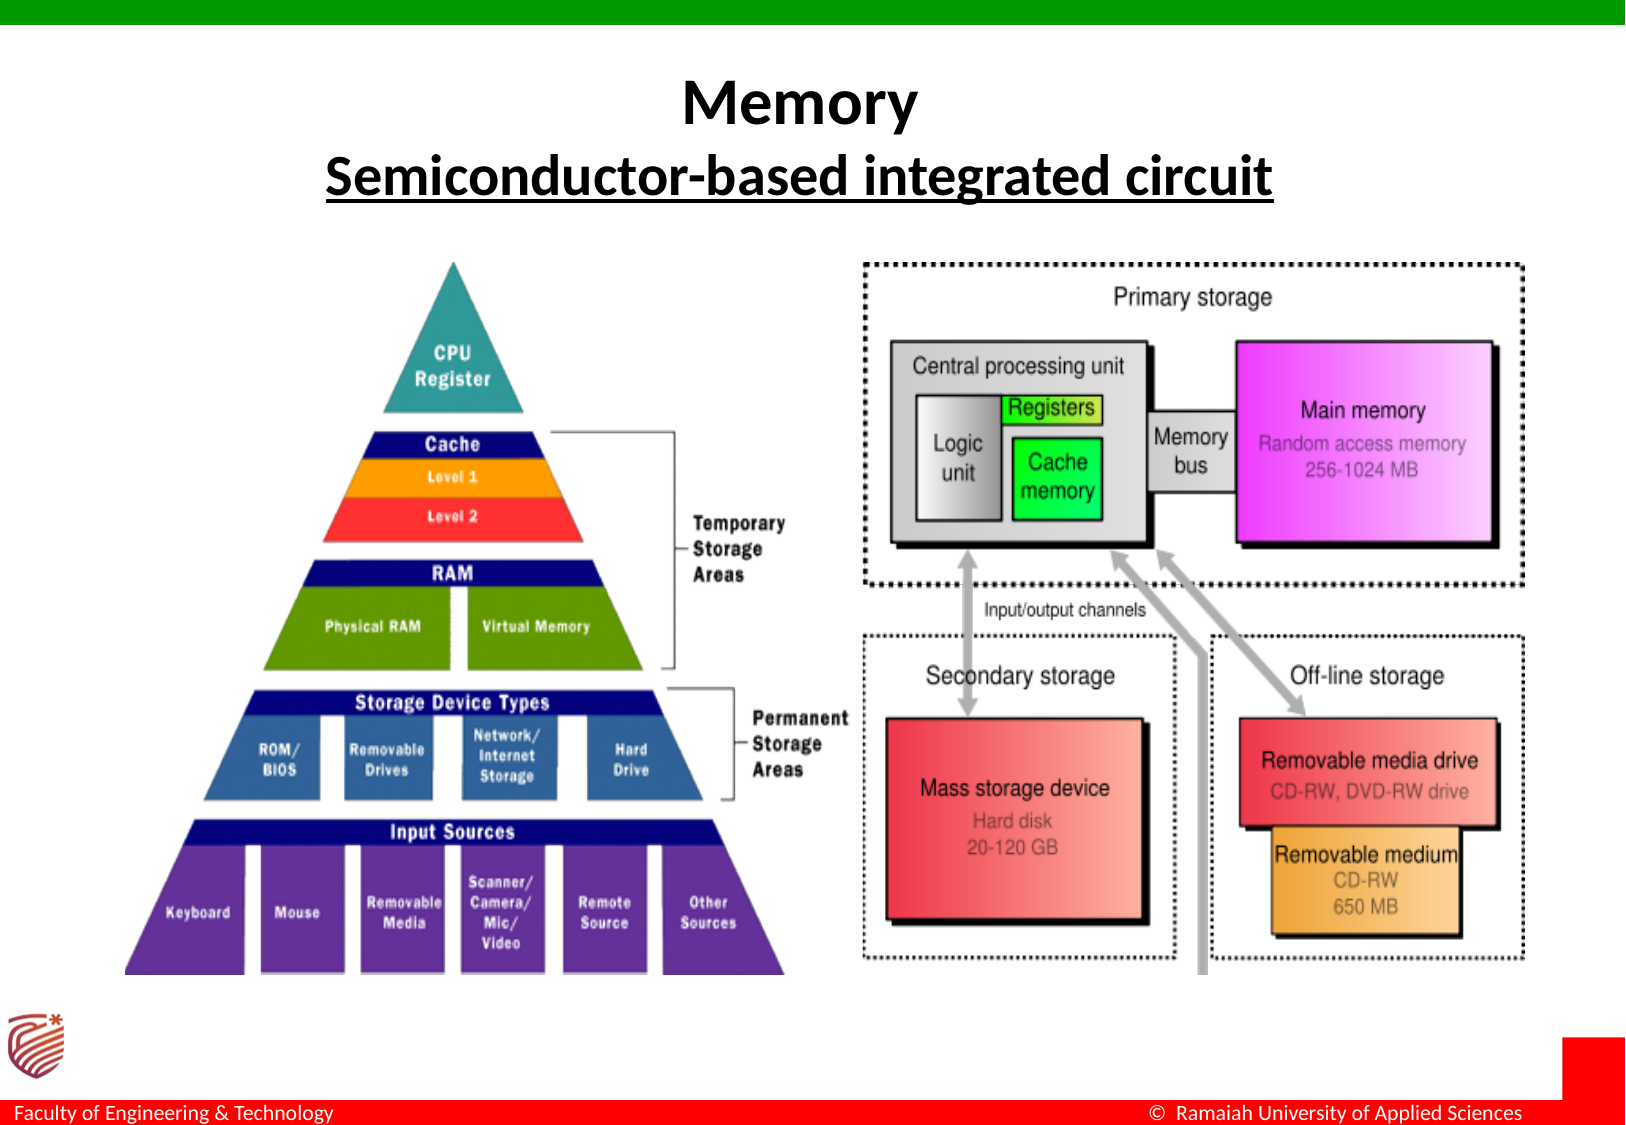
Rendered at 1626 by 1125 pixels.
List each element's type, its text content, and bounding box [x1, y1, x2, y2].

picture [862, 262, 1526, 976]
title Memory Semiconductor-based integrated circuit [125, 50, 1475, 190]
picture [124, 262, 850, 976]
picture [0, 999, 75, 1084]
